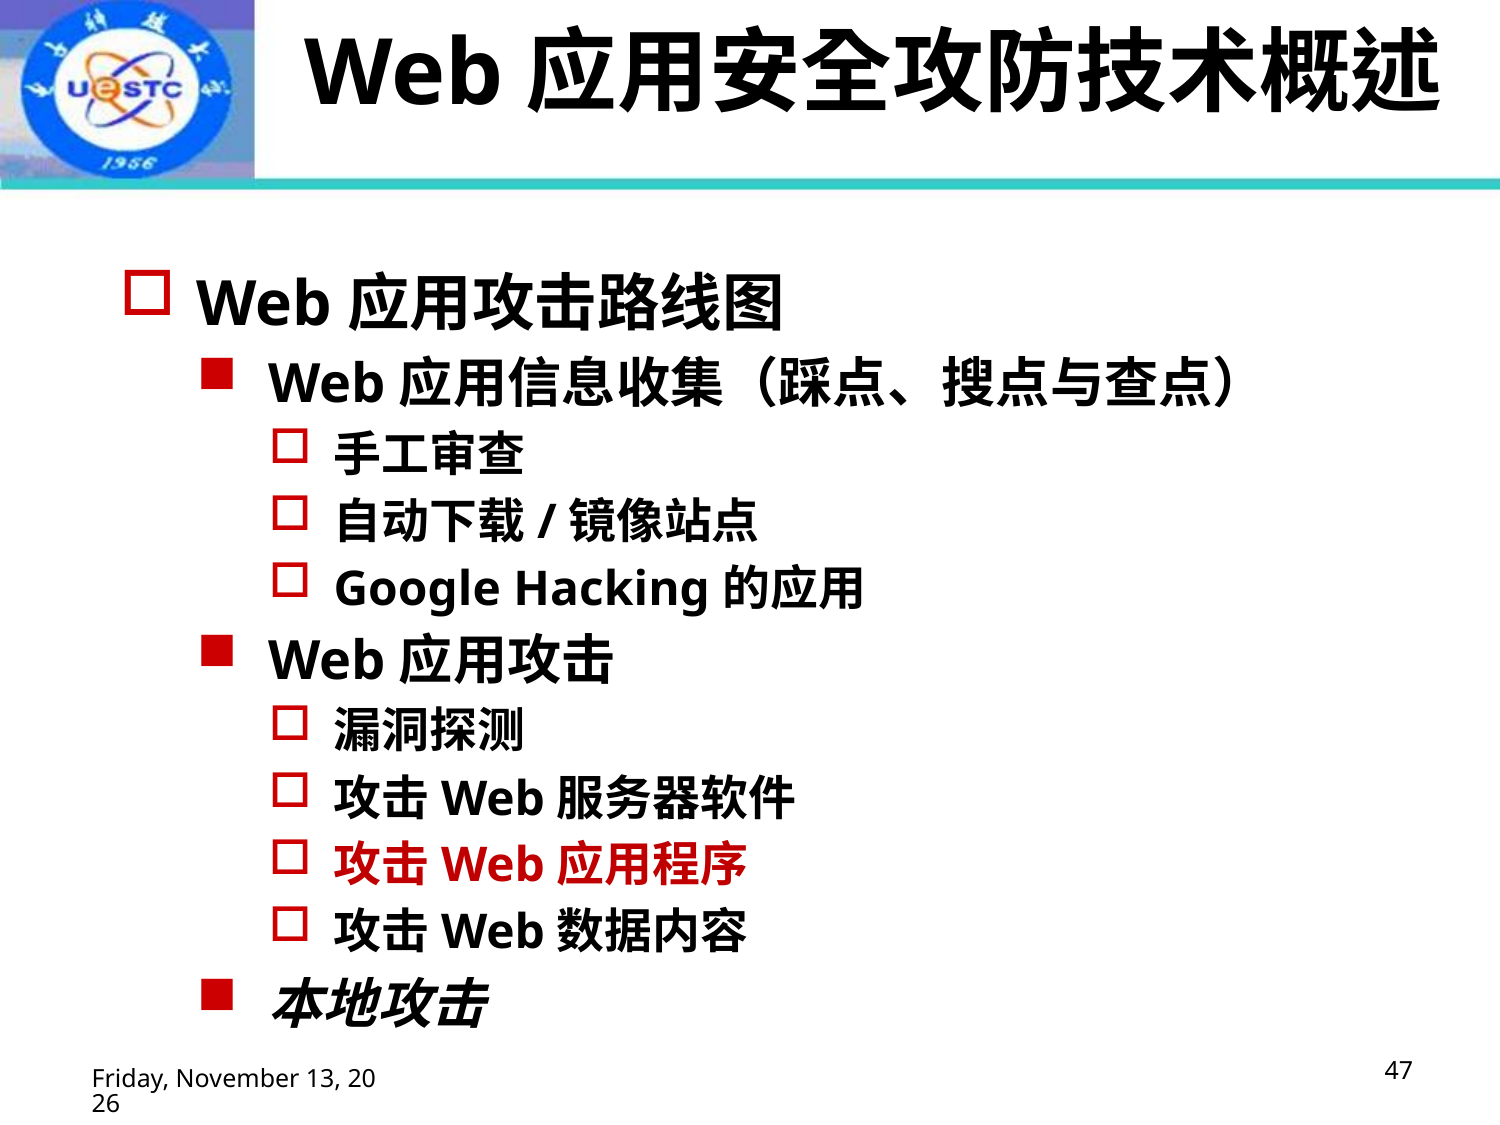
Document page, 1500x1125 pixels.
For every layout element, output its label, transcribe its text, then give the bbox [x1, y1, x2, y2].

slide_number 47 [1102, 1046, 1429, 1125]
title Web应用安全攻防技术概述 [289, 30, 1500, 130]
picture [0, 0, 1500, 1125]
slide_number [76, 1054, 402, 1125]
list Web应用攻击路线图 Web应用信息收集（踩点、搜点与查点） 手工审查 自动下载/镜像站点 Google Hacking的应用 Web应用攻击 漏洞探测 攻击Web服务器软件 攻击Web应用程序 攻击Web数据内容 本地攻击 [104, 255, 1417, 956]
